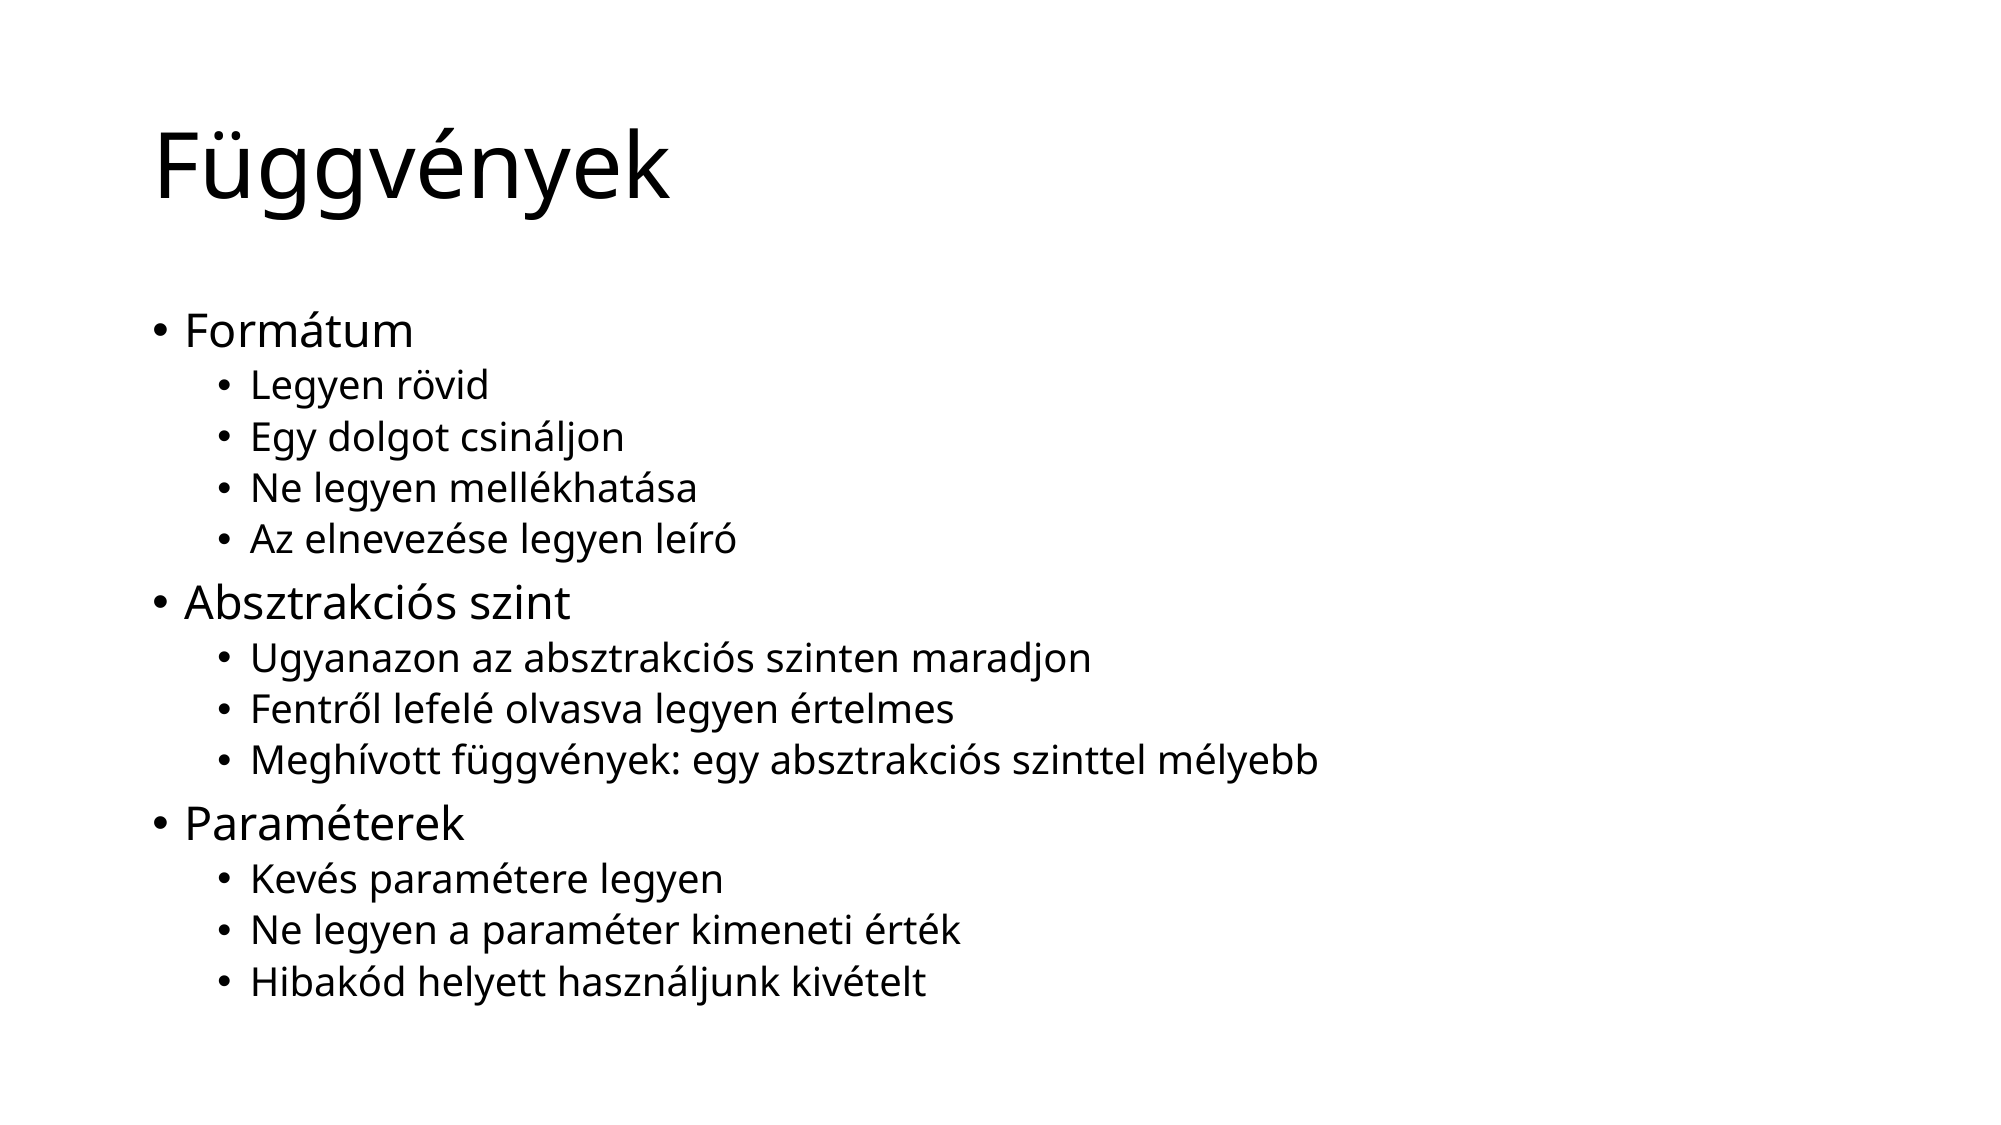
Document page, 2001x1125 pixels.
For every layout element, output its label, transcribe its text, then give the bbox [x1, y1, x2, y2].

title Függvények [137, 59, 1863, 278]
list Formátum Legyen rövid Egy dolgot csináljon Ne legyen mellékhatása Az elnevezése legyen leíró Absztrakciós szint Ugyanazon az absztrakciós szinten maradjon Fentről lefelé olvasva legyen értelmes Meghívott függvények: egy absztrakciós szinttel mélyebb Paraméterek Kevés paramétere legyen Ne legyen a paraméter kimeneti érték Hibakód helyett használjunk kivételt [137, 299, 1863, 1014]
